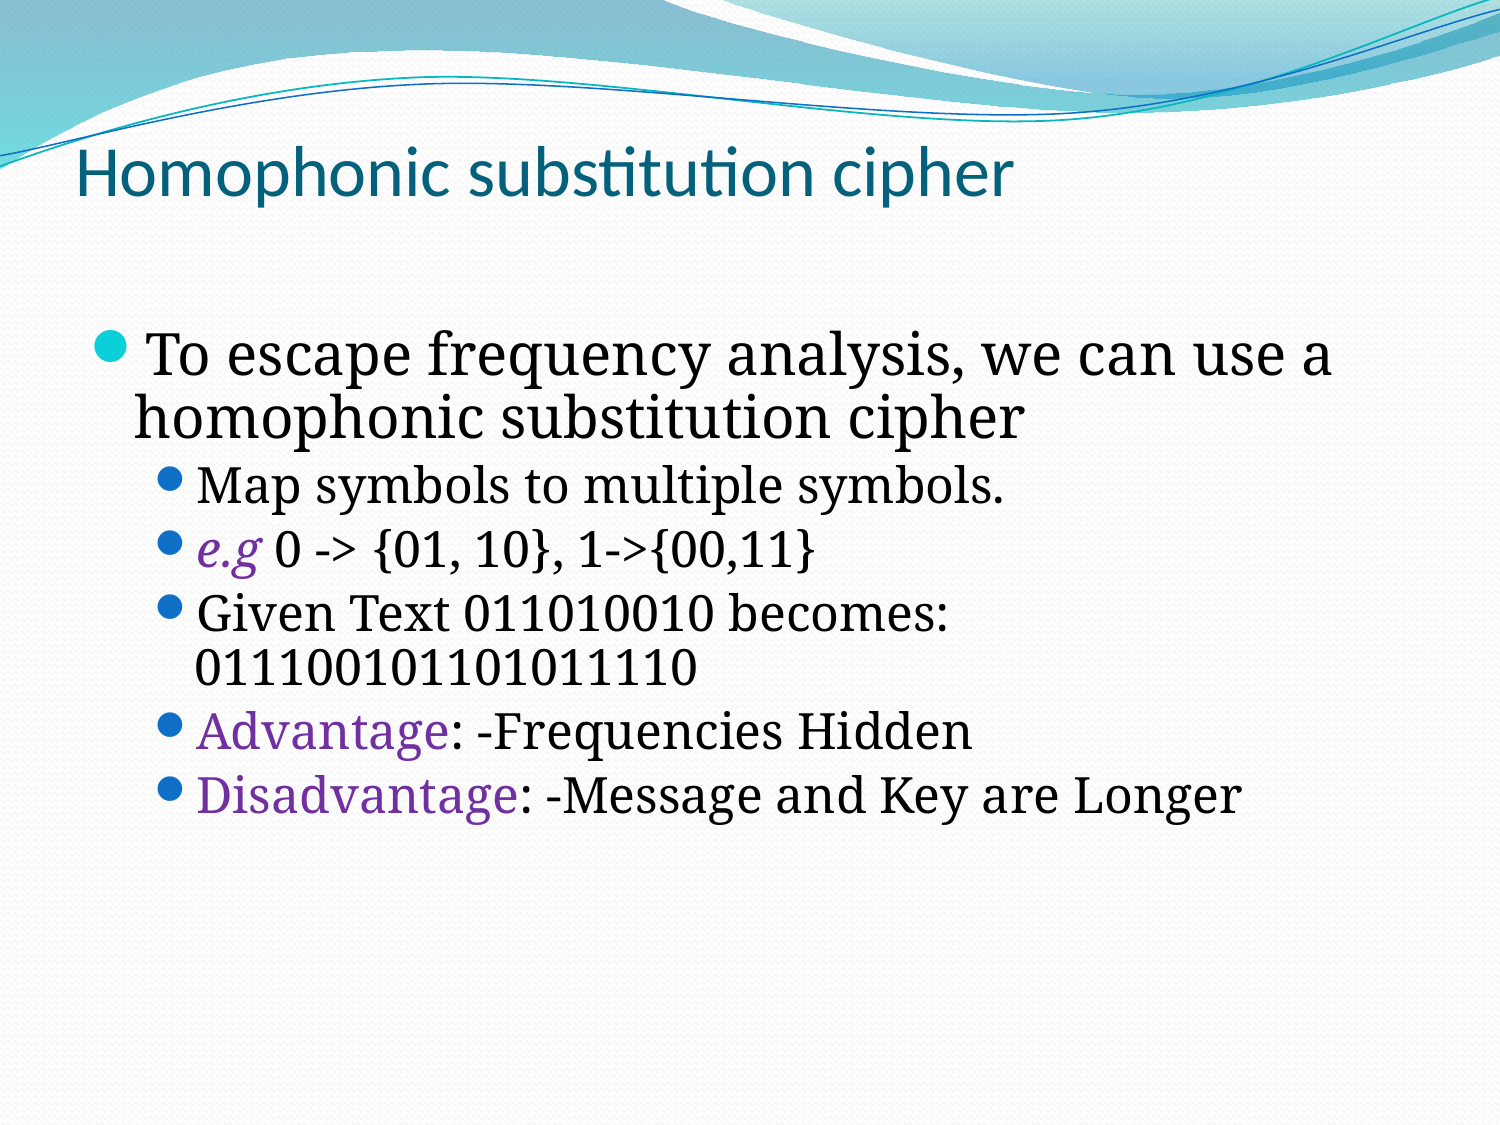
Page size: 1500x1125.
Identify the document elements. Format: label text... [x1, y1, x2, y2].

title Homophonic substitution cipher [75, 115, 1425, 211]
list To escape frequency analysis, we can use a homophonic substitution cipher Map symbols to multiple symbols. e.g 0 -> {01, 10}, 1->{00,11} Given Text 011010010 becomes: 011100101101011110 Advantage: -Frequencies Hidden Disadvantage: -Message and Key are Longer [75, 317, 1425, 1038]
